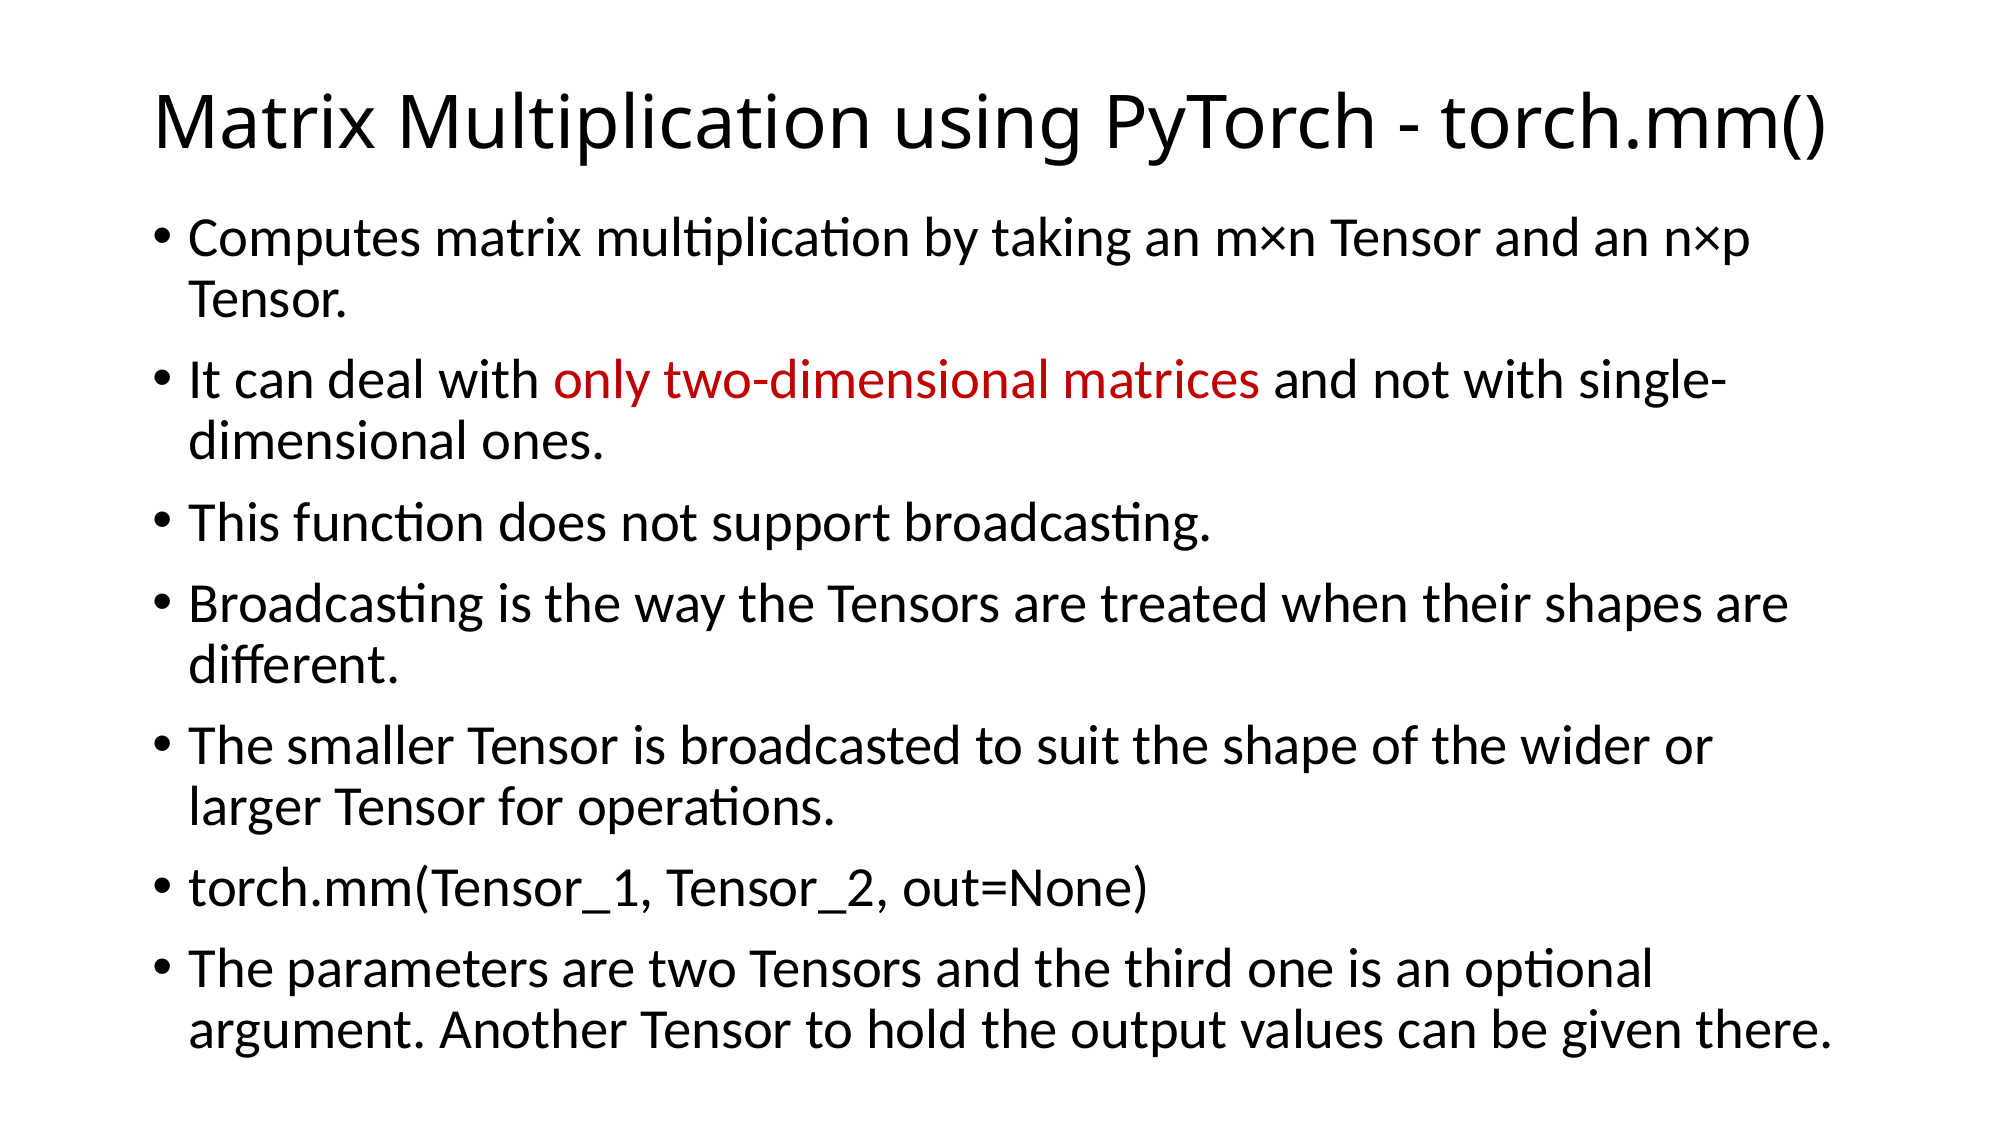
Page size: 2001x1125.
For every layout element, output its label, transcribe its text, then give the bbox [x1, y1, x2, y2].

title Matrix Multiplication using PyTorch - torch.mm() [137, 59, 1863, 200]
list Computes matrix multiplication by taking an m×n Tensor and an n×p Tensor. It can deal with only two-dimensional matrices and not with single-dimensional ones. This function does not support broadcasting. Broadcasting is the way the Tensors are treated when their shapes are different. The smaller Tensor is broadcasted to suit the shape of the wider or larger Tensor for operations. torch.mm(Tensor_1, Tensor_2, out=None) The parameters are two Tensors and the third one is an optional argument. Another Tensor to hold the output values can be given there. [137, 200, 1863, 1125]
